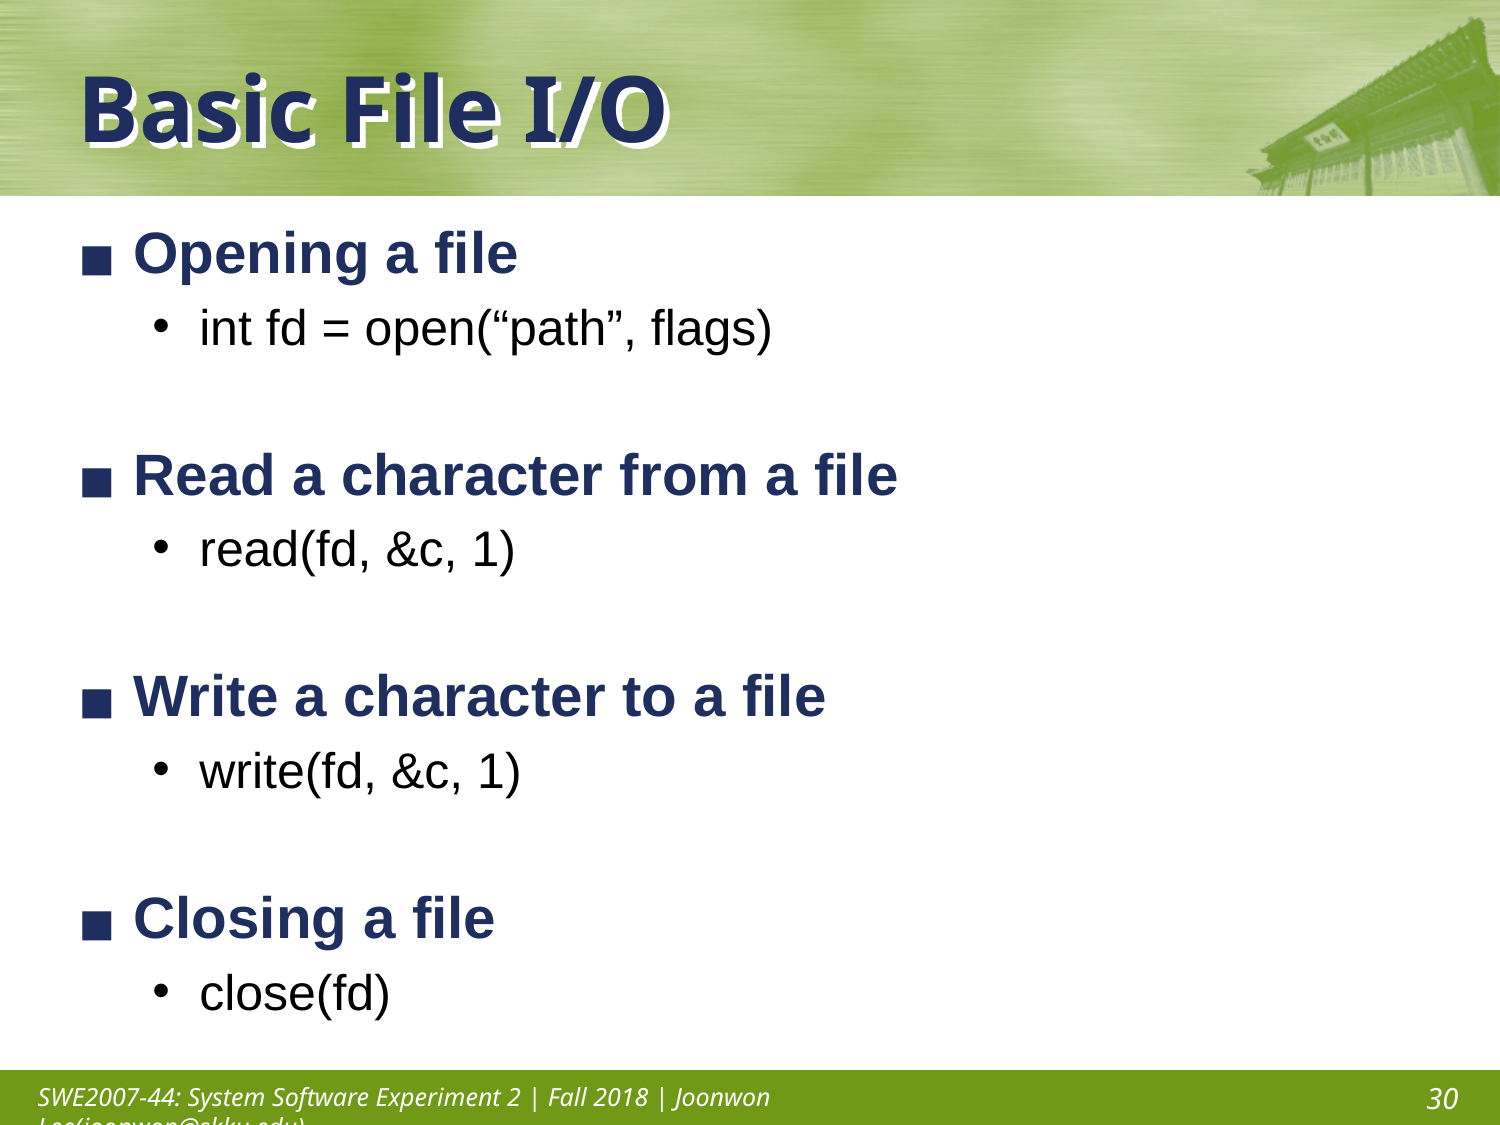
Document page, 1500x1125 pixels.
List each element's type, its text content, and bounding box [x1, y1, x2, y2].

picture [183, 1120, 197, 1125]
list Opening a file int fd = open(“path”, flags) Read a character from a file read(fd, &c, 1) Write a character to a file write(fd, &c, 1) Closing a file close(fd) [62, 207, 1450, 1048]
picture [0, 0, 1500, 196]
picture [0, 1070, 1500, 1125]
title Basic File I/O [62, 12, 1450, 200]
